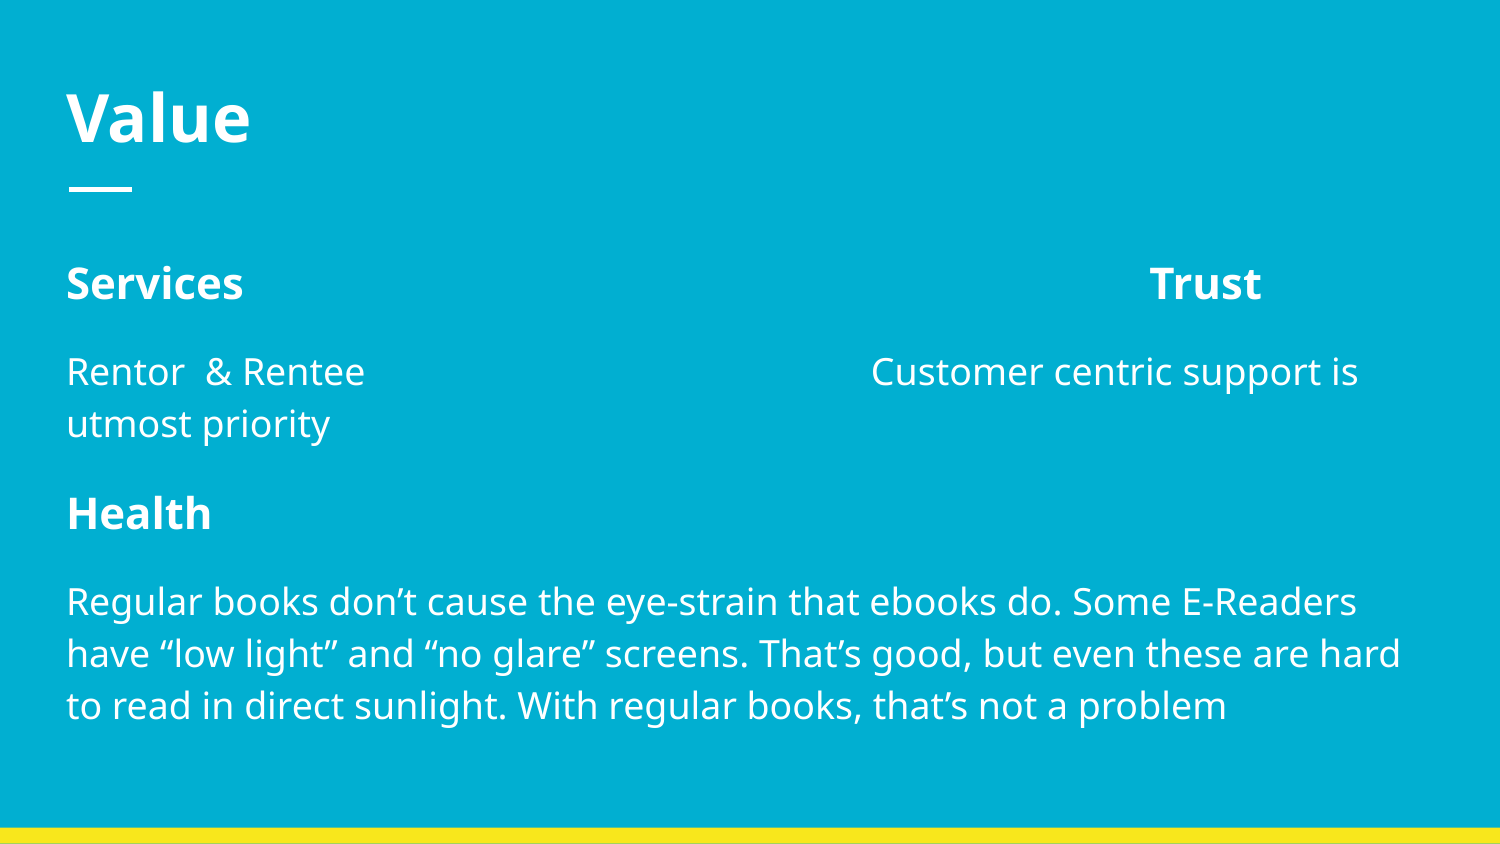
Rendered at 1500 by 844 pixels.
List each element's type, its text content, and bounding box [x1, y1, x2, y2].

list Services Trust Rentor & Rentee Customer centric support is utmost priority Health Regular books don’t cause the eye-strain that ebooks do. Some E-Readers have “low light” and “no glare” screens. That’s good, but even these are hard to read in direct sunlight. With regular books, that’s not a problem [51, 232, 1449, 750]
title Value [51, 61, 1449, 167]
